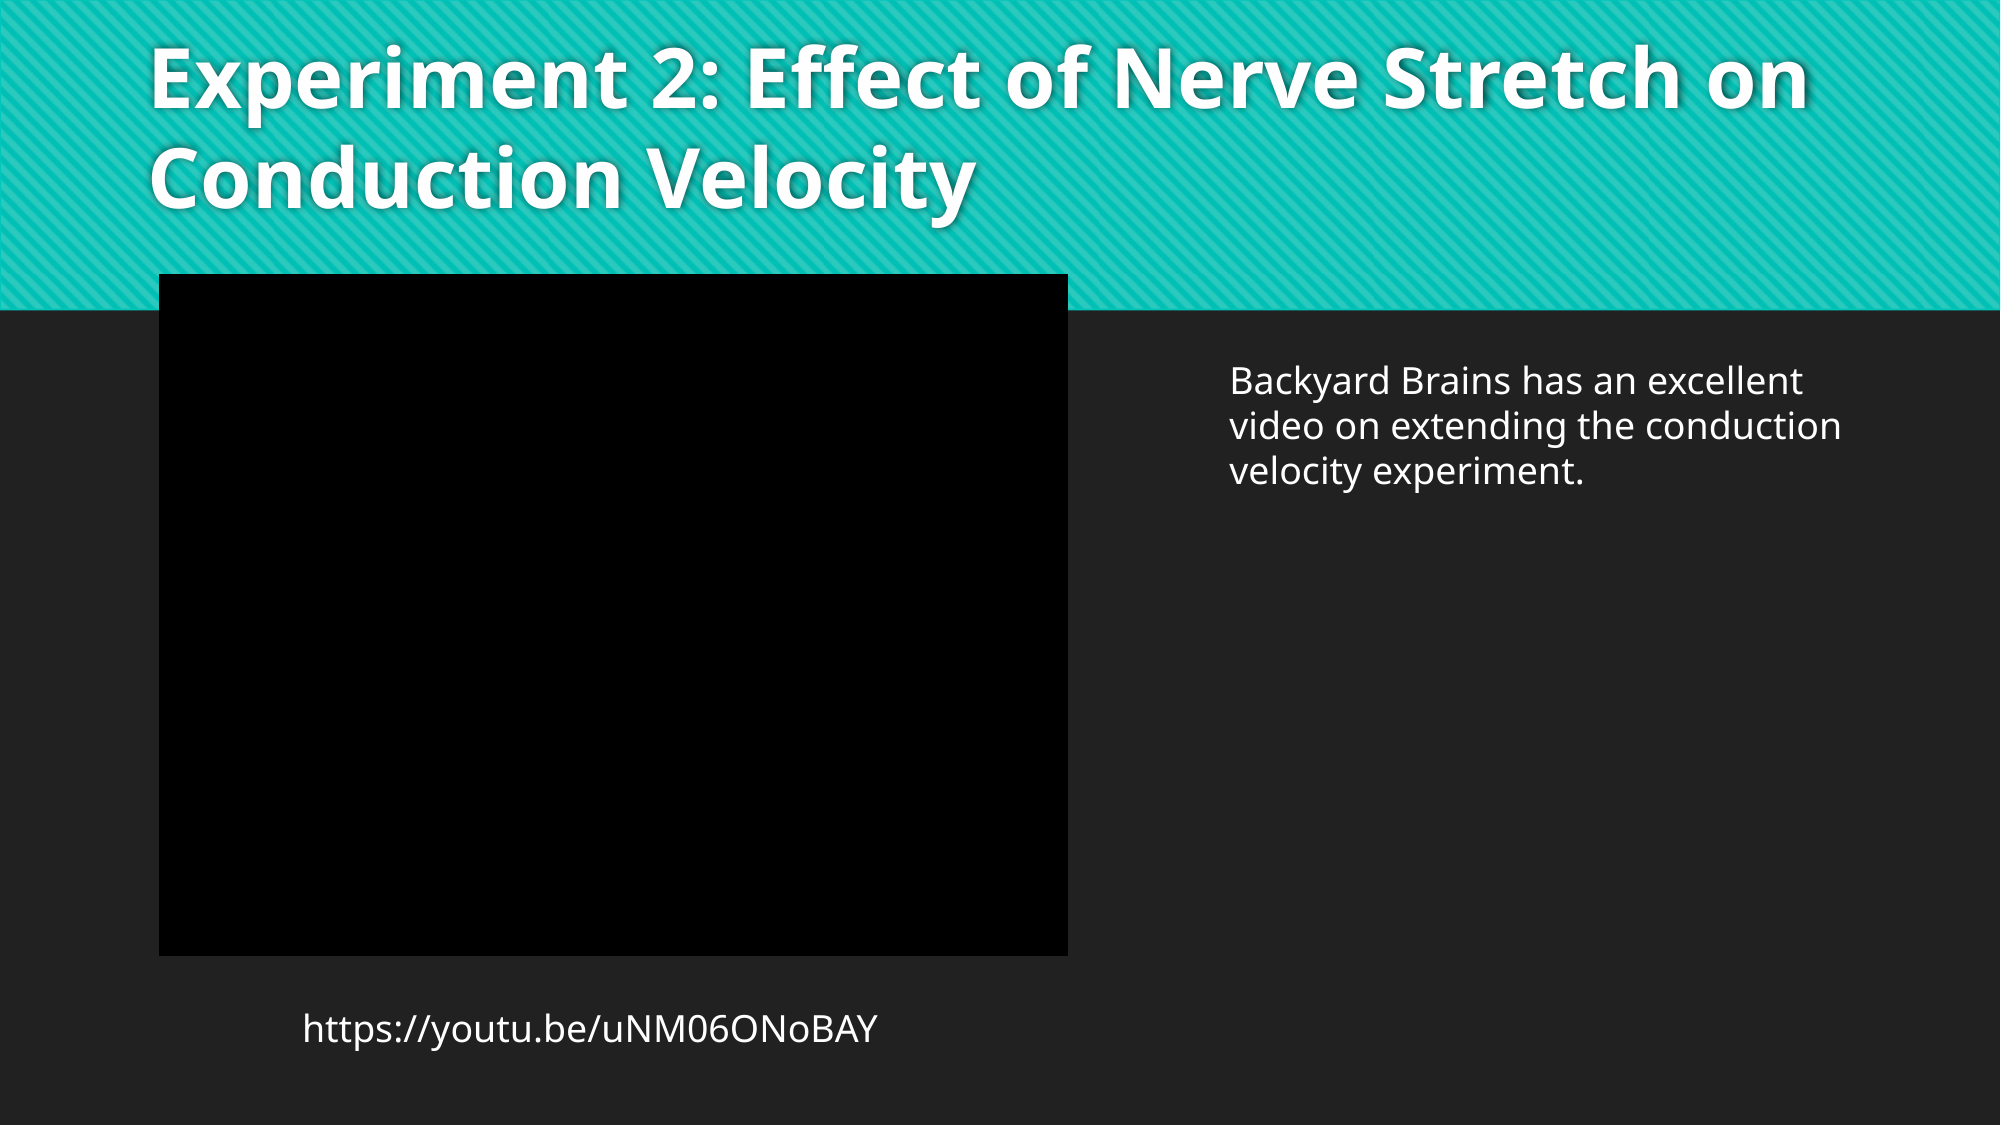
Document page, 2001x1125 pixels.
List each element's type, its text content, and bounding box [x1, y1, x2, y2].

text_box https://youtu.be/uNM06ONoBAY [287, 997, 1005, 1058]
title Experiment 2: Effect of Nerve Stretch on Conduction Velocity [132, 73, 1868, 233]
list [158, 273, 1069, 957]
text_box Backyard Brains has an excellent video on extending the conduction velocity experiment. [1214, 349, 1884, 500]
